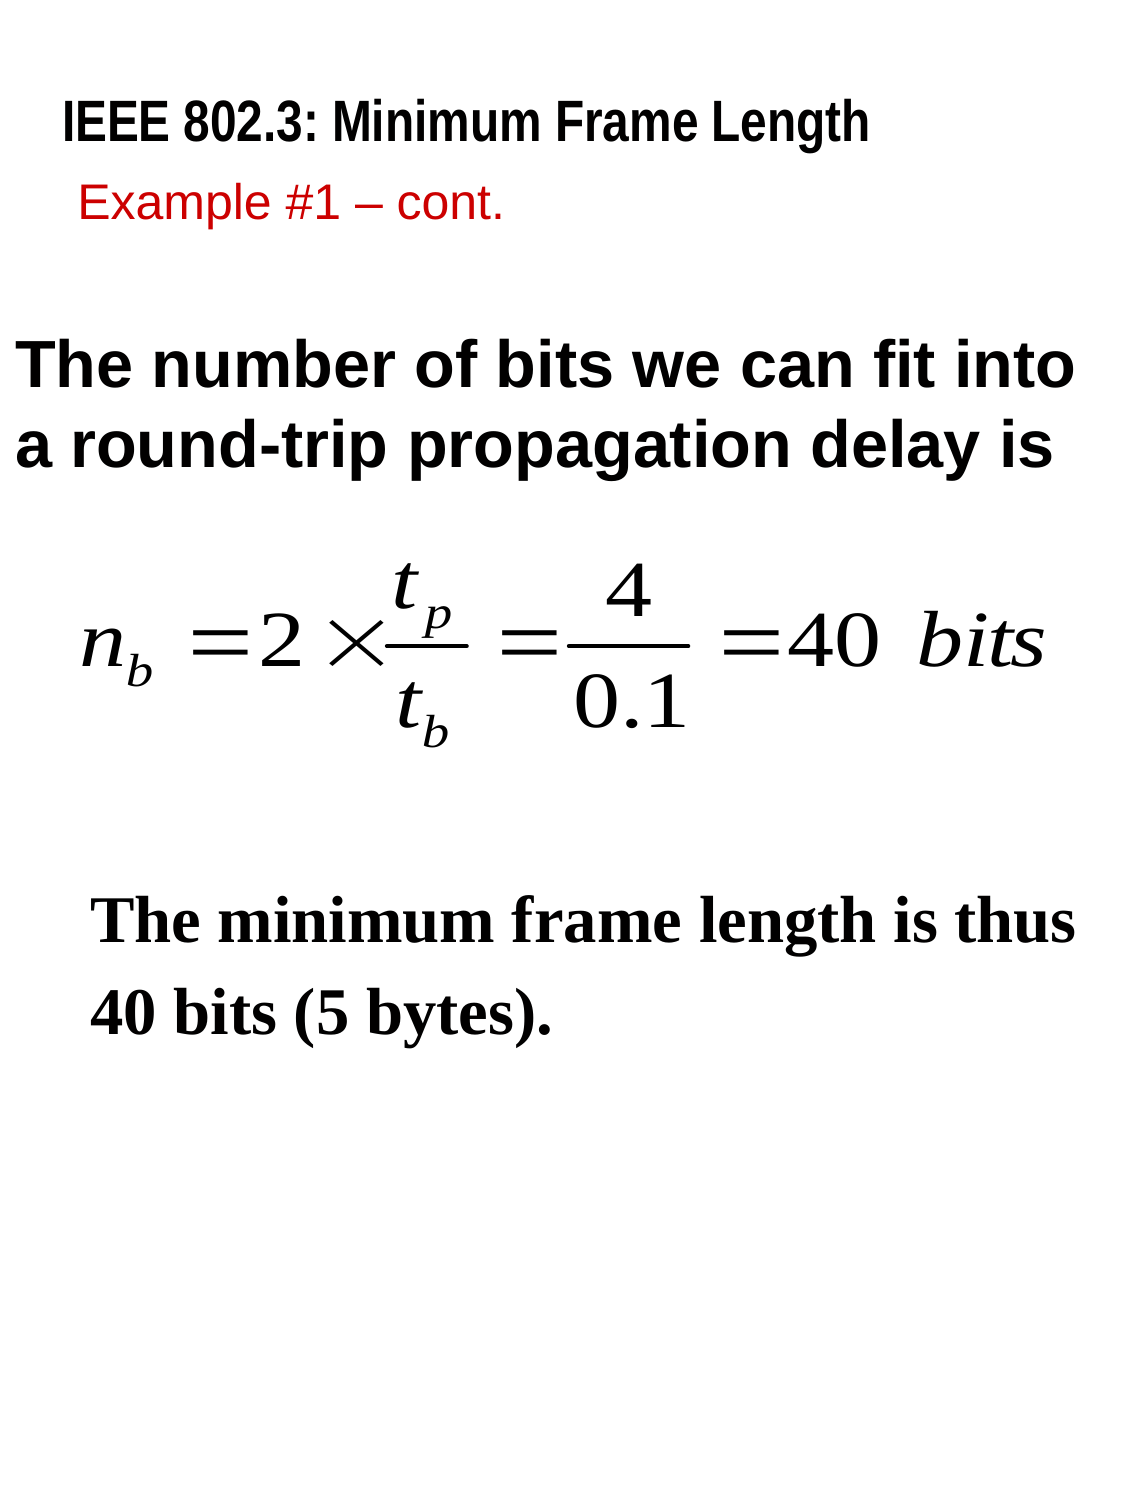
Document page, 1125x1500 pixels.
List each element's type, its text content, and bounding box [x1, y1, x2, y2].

text_box The minimum frame length is thus 40 bits (5 bytes). [0, 856, 1125, 1056]
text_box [66, 533, 1071, 766]
text_box The number of bits we can fit into a round-trip propagation delay is [0, 312, 1125, 488]
title IEEE 802.3: Minimum Frame Length [46, 33, 1069, 217]
text_box Example #1 – cont. [62, 162, 521, 238]
